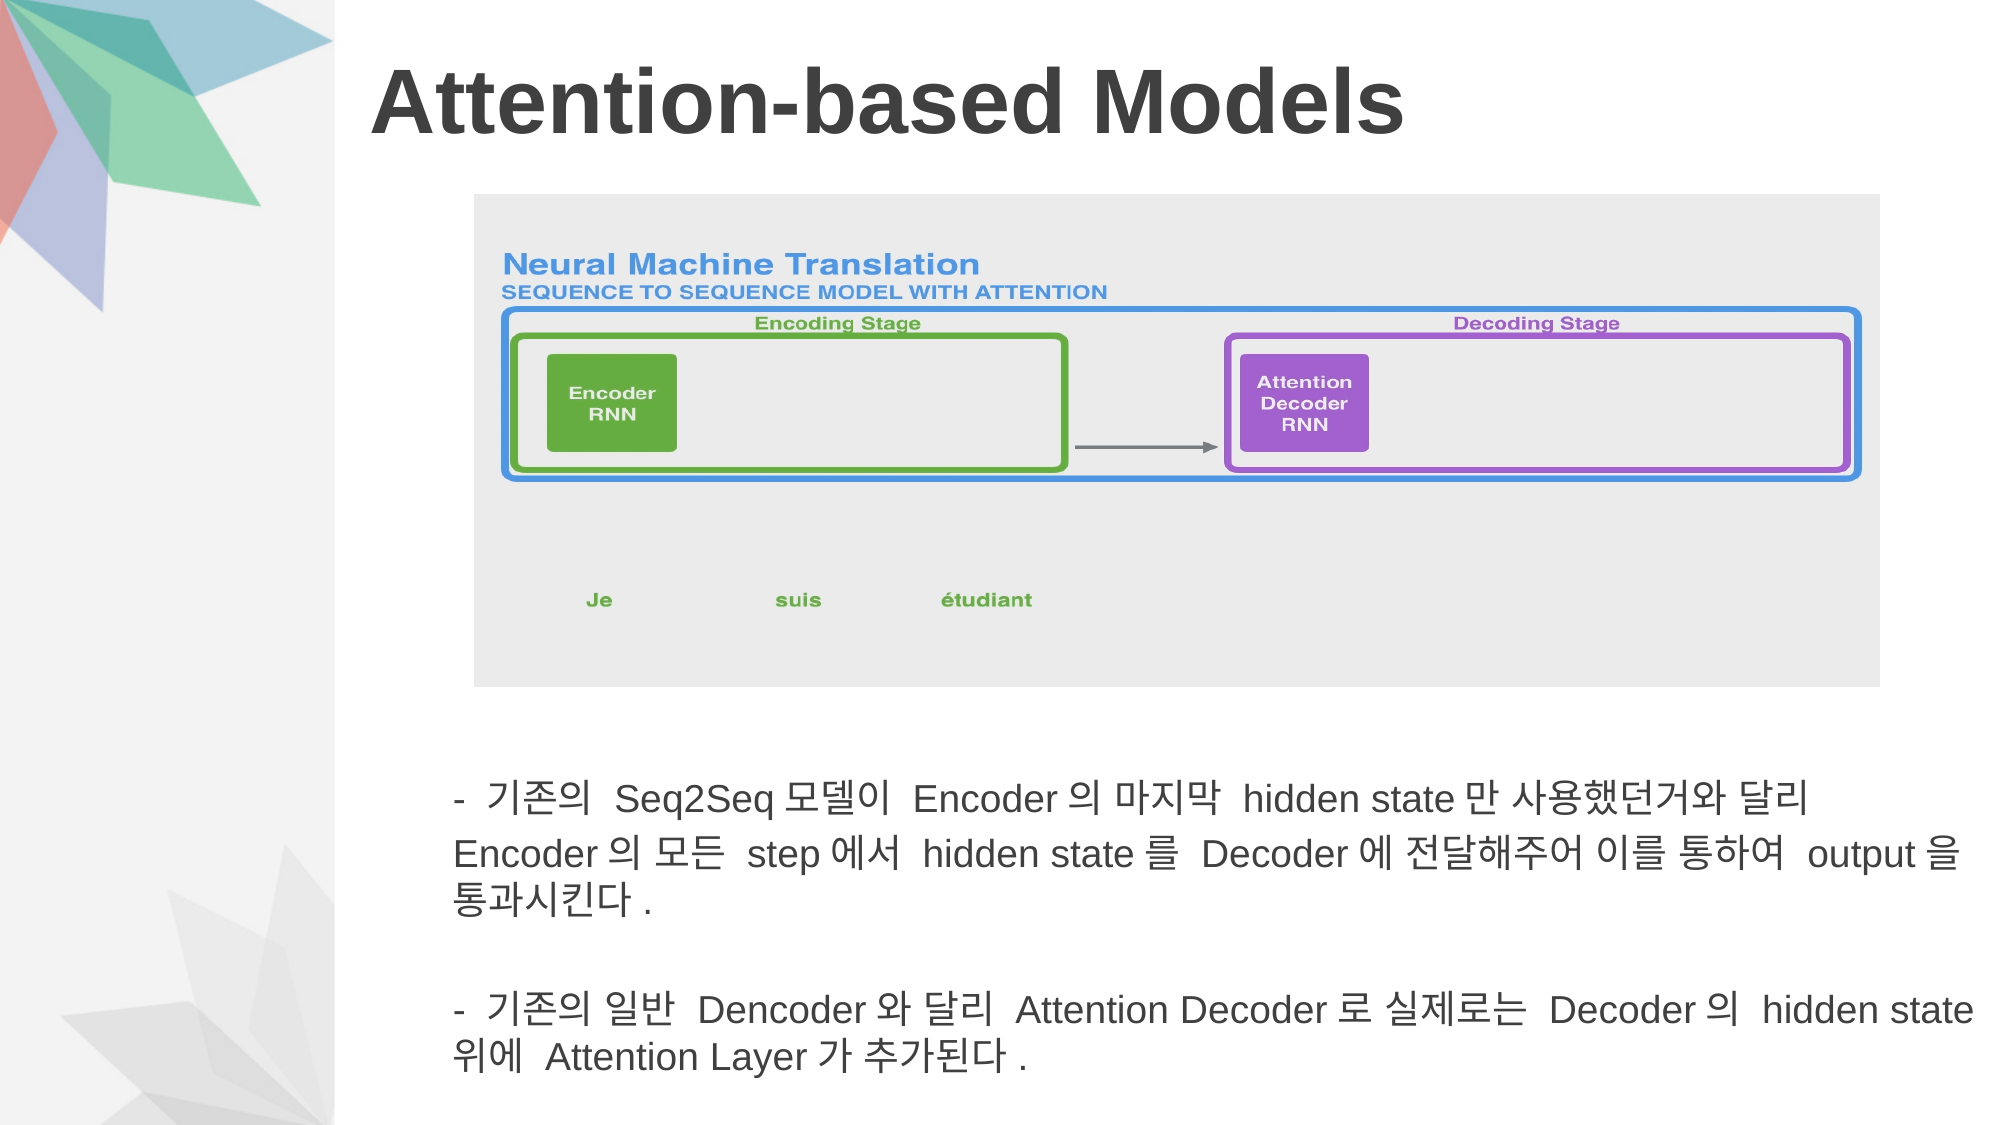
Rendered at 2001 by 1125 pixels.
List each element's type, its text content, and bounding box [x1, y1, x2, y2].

title Attention-based Models [354, 0, 2000, 194]
picture [0, 0, 2001, 1125]
list - 기존의 Seq2Seq모델이 Encoder의 마지막 hidden state만 사용했던거와 달리 Encoder의 모든 step에서 hidden state를 Decoder에 전달해주어 이를 통하여 output을 통과시킨다. - 기존의 일반 Dencoder와 달리 Attention Decoder로 실제로는 Decoder의 hidden state 위에 Attention Layer가 추가된다. [387, 766, 2000, 1125]
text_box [473, 192, 1881, 689]
